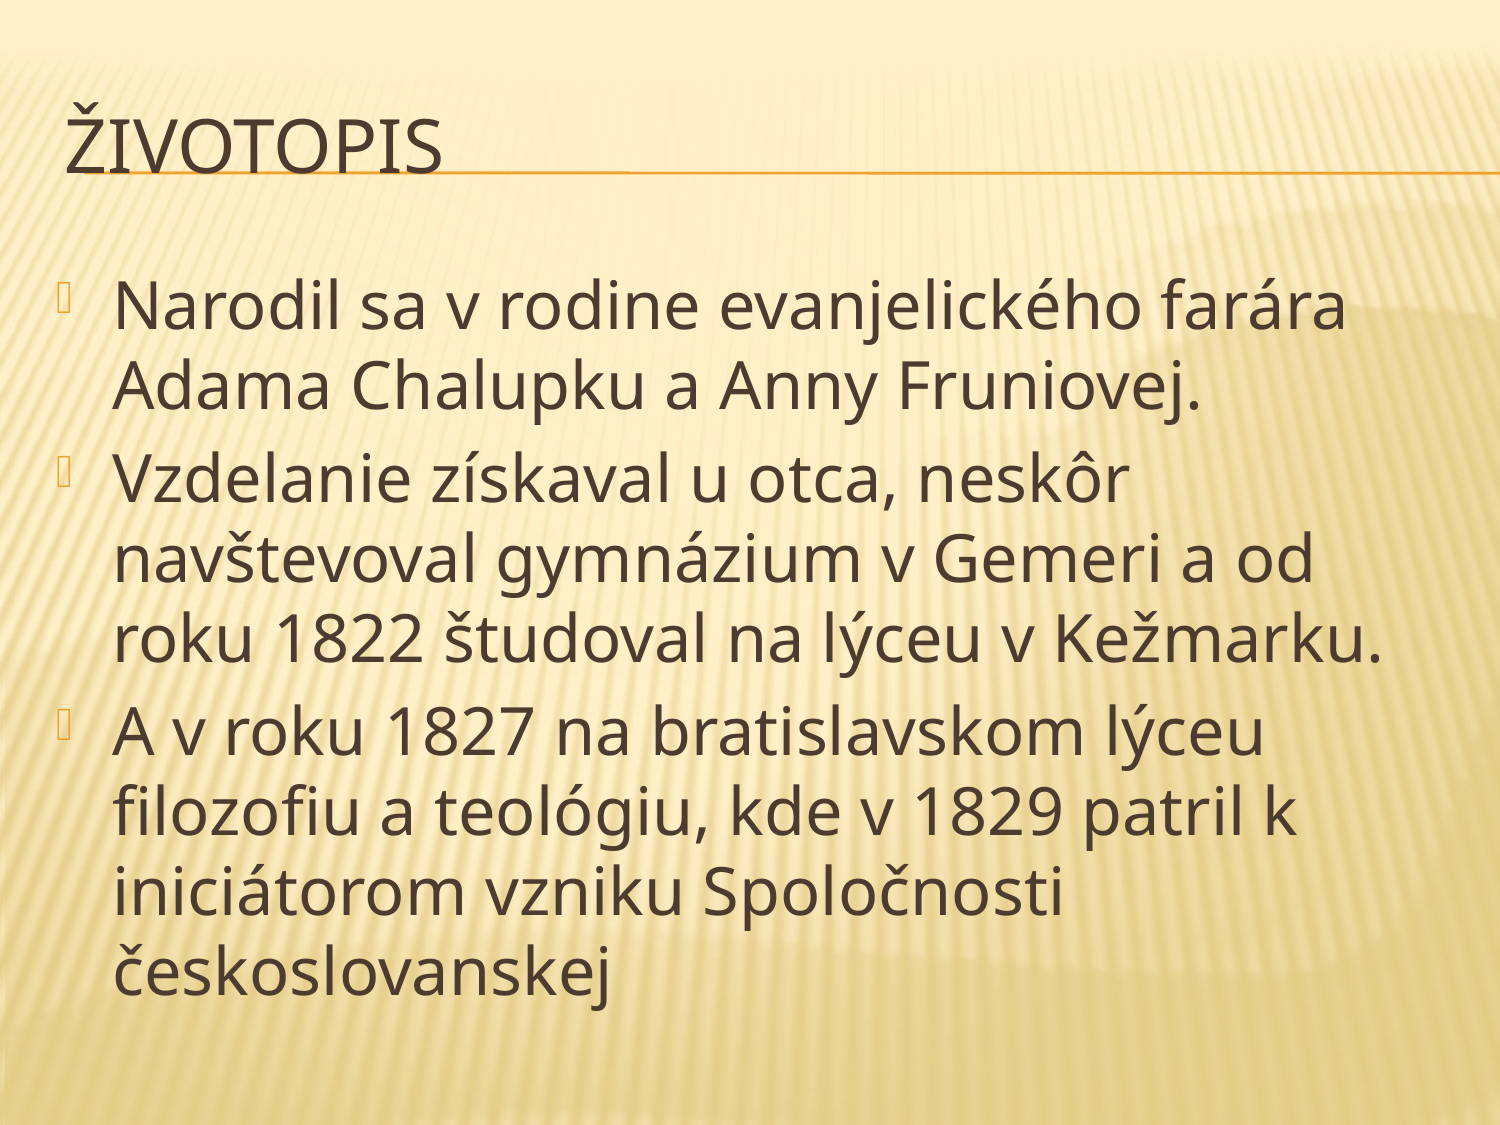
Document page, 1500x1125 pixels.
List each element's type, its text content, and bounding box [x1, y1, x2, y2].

title Životopis [50, 75, 1475, 213]
list Narodil sa v rodine evanjelického farára Adama Chalupku a Anny Fruniovej. Vzdelanie získaval u otca, neskôr navštevoval gymnázium v Gemeri a od roku 1822 študoval na lýceu v Kežmarku. A v roku 1827 na bratislavskom lýceu filozofiu a teológiu, kde v 1829 patril k iniciátorom vzniku Spoločnosti českoslovanskej [41, 255, 1467, 998]
